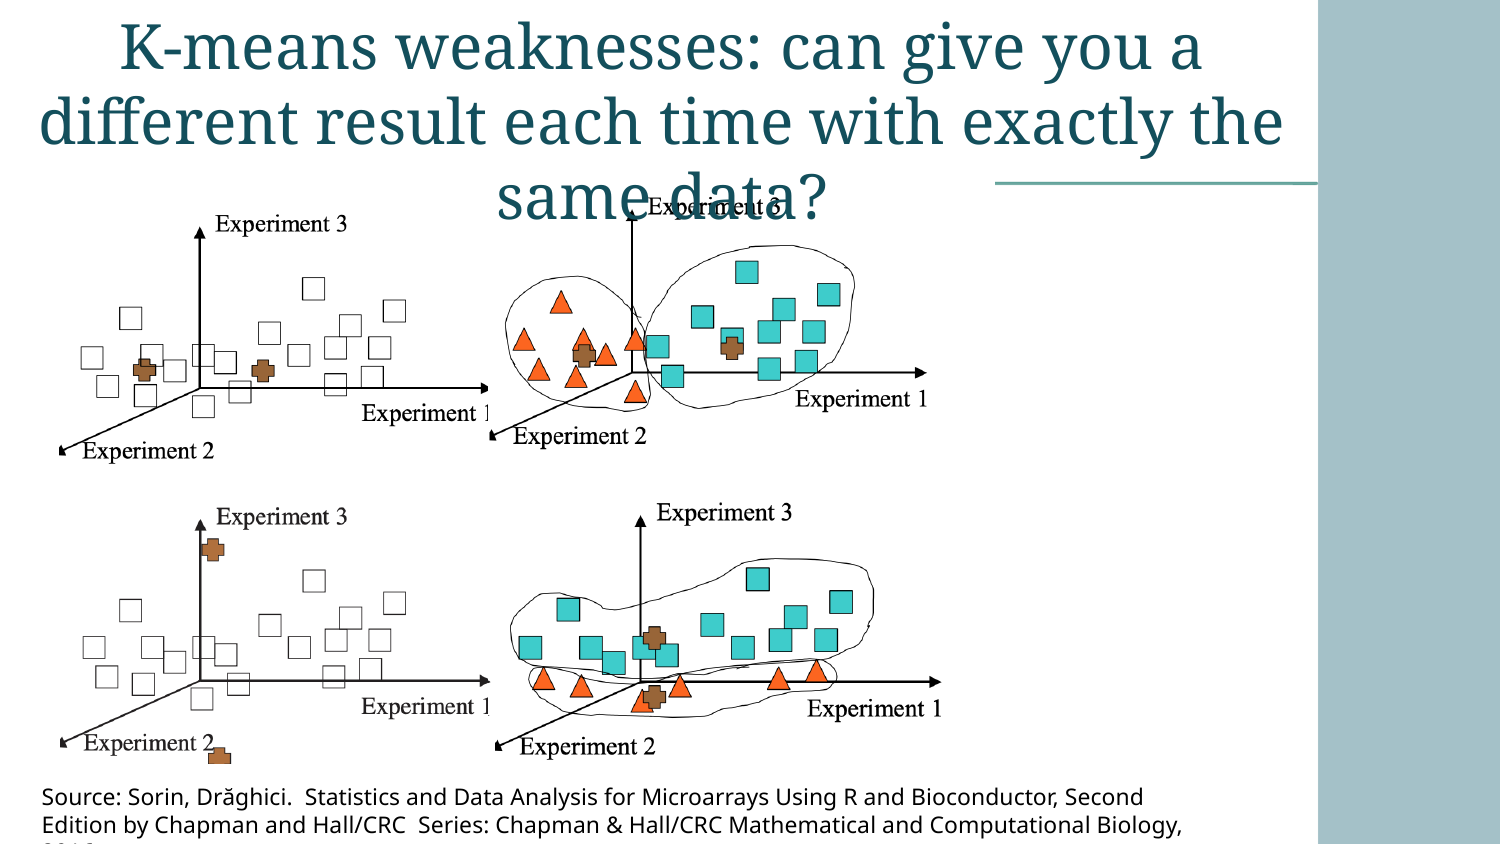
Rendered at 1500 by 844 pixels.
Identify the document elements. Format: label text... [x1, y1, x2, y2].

text_box K-means weaknesses: can give you a different result each time with exactly the same data? [0, 0, 1326, 137]
text_box Source: Sorin, Drăghici. Statistics and Data Analysis for Microarrays Using R and Bioconductor, Second Edition by Chapman and Hall/CRC Series: Chapman & Hall/CRC Mathematical and Computational Biology, 2016 [26, 767, 1234, 844]
picture [0, 0, 1500, 844]
